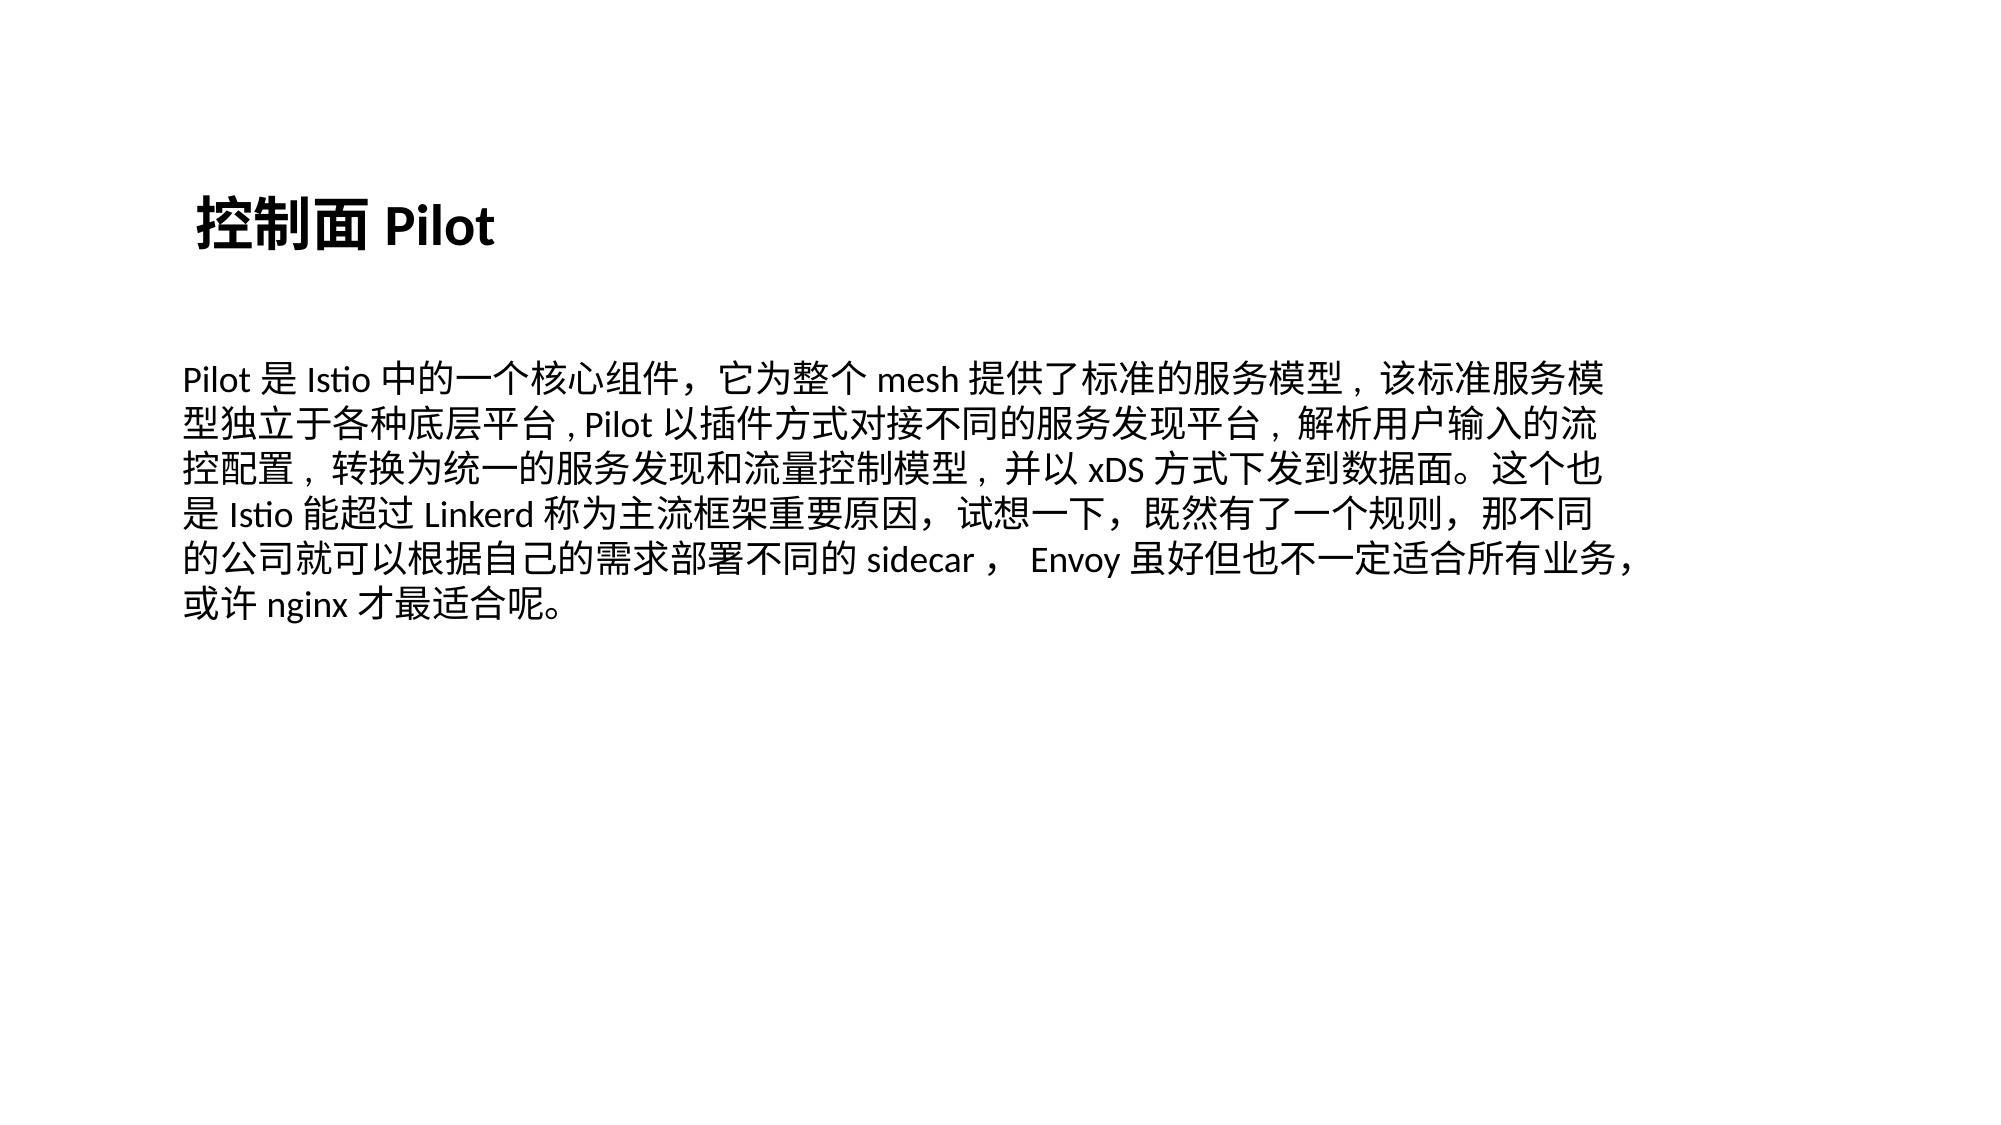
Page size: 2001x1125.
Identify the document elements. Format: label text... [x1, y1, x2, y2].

text_box Pilot是Istio中的一个核心组件，它为整个mesh提供了标准的服务模型, 该标准服务模型独立于各种底层平台, Pilot以插件方式对接不同的服务发现平台, 解析用户输入的流控配置, 转换为统一的服务发现和流量控制模型, 并以xDS方式下发到数据面。这个也是Istio能超过Linkerd称为主流框架重要原因，试想一下，既然有了一个规则，那不同的公司就可以根据自己的需求部署不同的sidecar，Envoy虽好但也不一定适合所有业务，或许nginx才最适合呢。 [167, 347, 1634, 858]
text_box 控制面Pilot [181, 180, 1763, 540]
